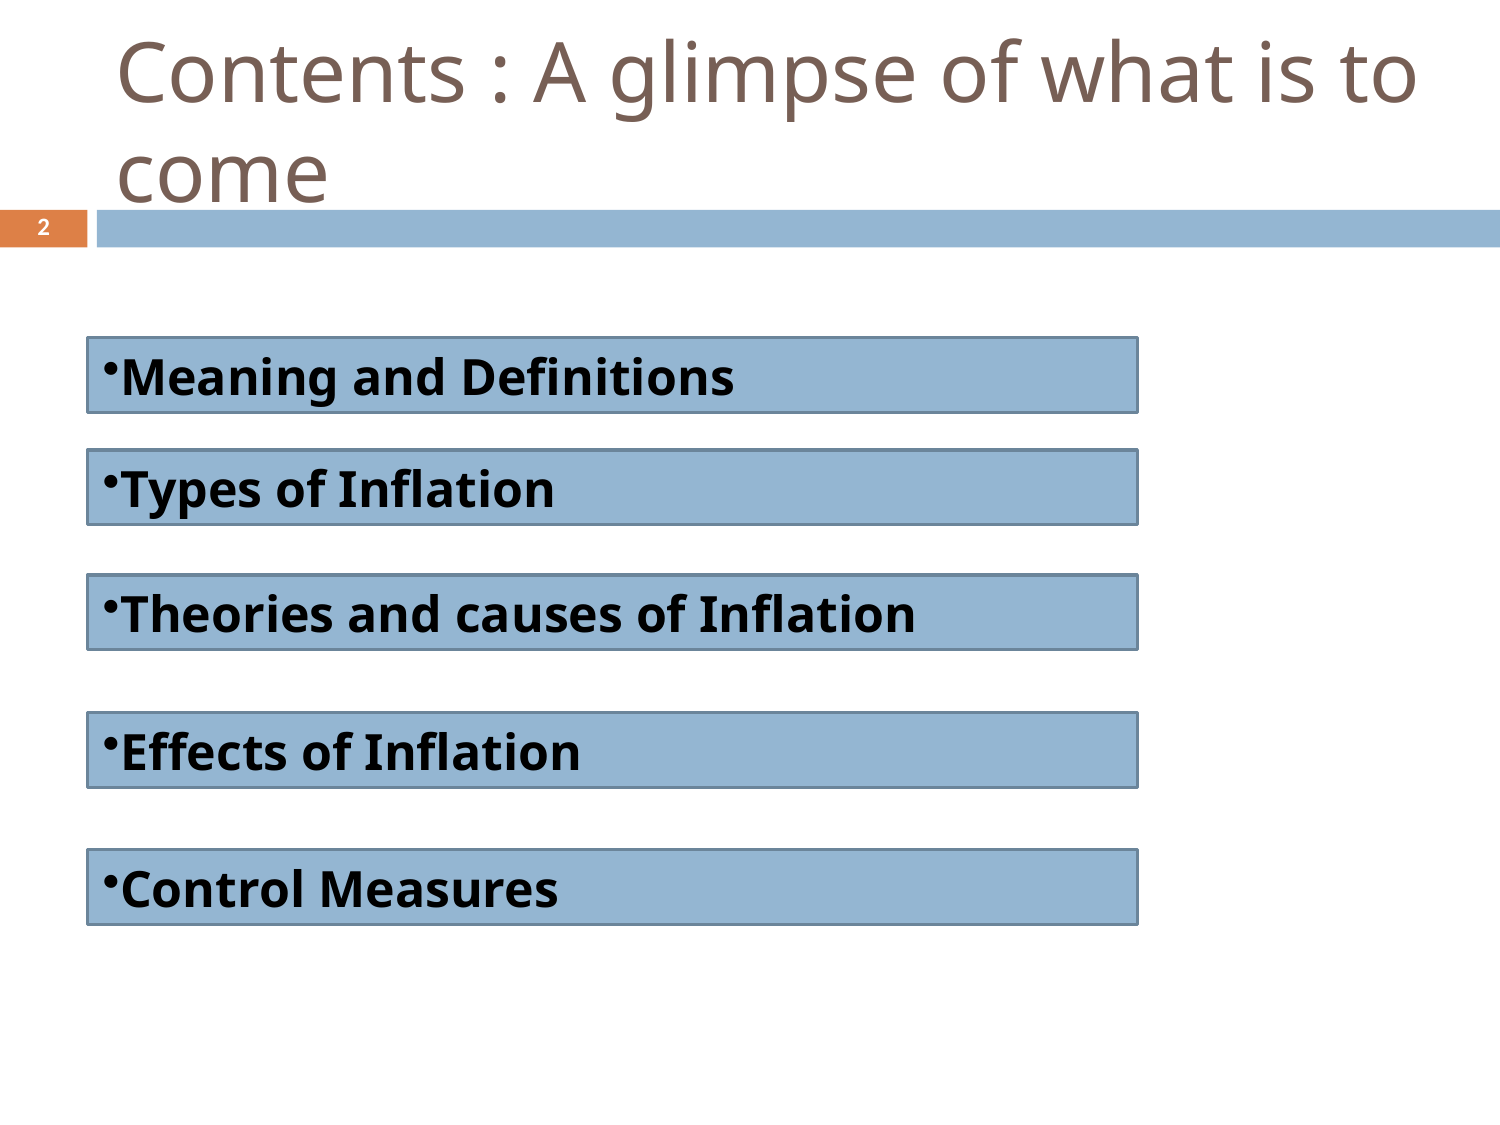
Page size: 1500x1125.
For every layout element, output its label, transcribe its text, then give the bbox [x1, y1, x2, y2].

text_box Control Measures [87, 849, 1138, 925]
text_box Effects of Inflation [87, 712, 1138, 788]
title Contents : A glimpse of what is to come [100, 37, 1438, 200]
text_box Types of Inflation [87, 449, 1138, 525]
list [100, 262, 1438, 1000]
text_box 2 [0, 208, 88, 249]
text_box Meaning and Definitions [87, 337, 1138, 413]
text_box Theories and causes of Inflation [87, 574, 1138, 650]
